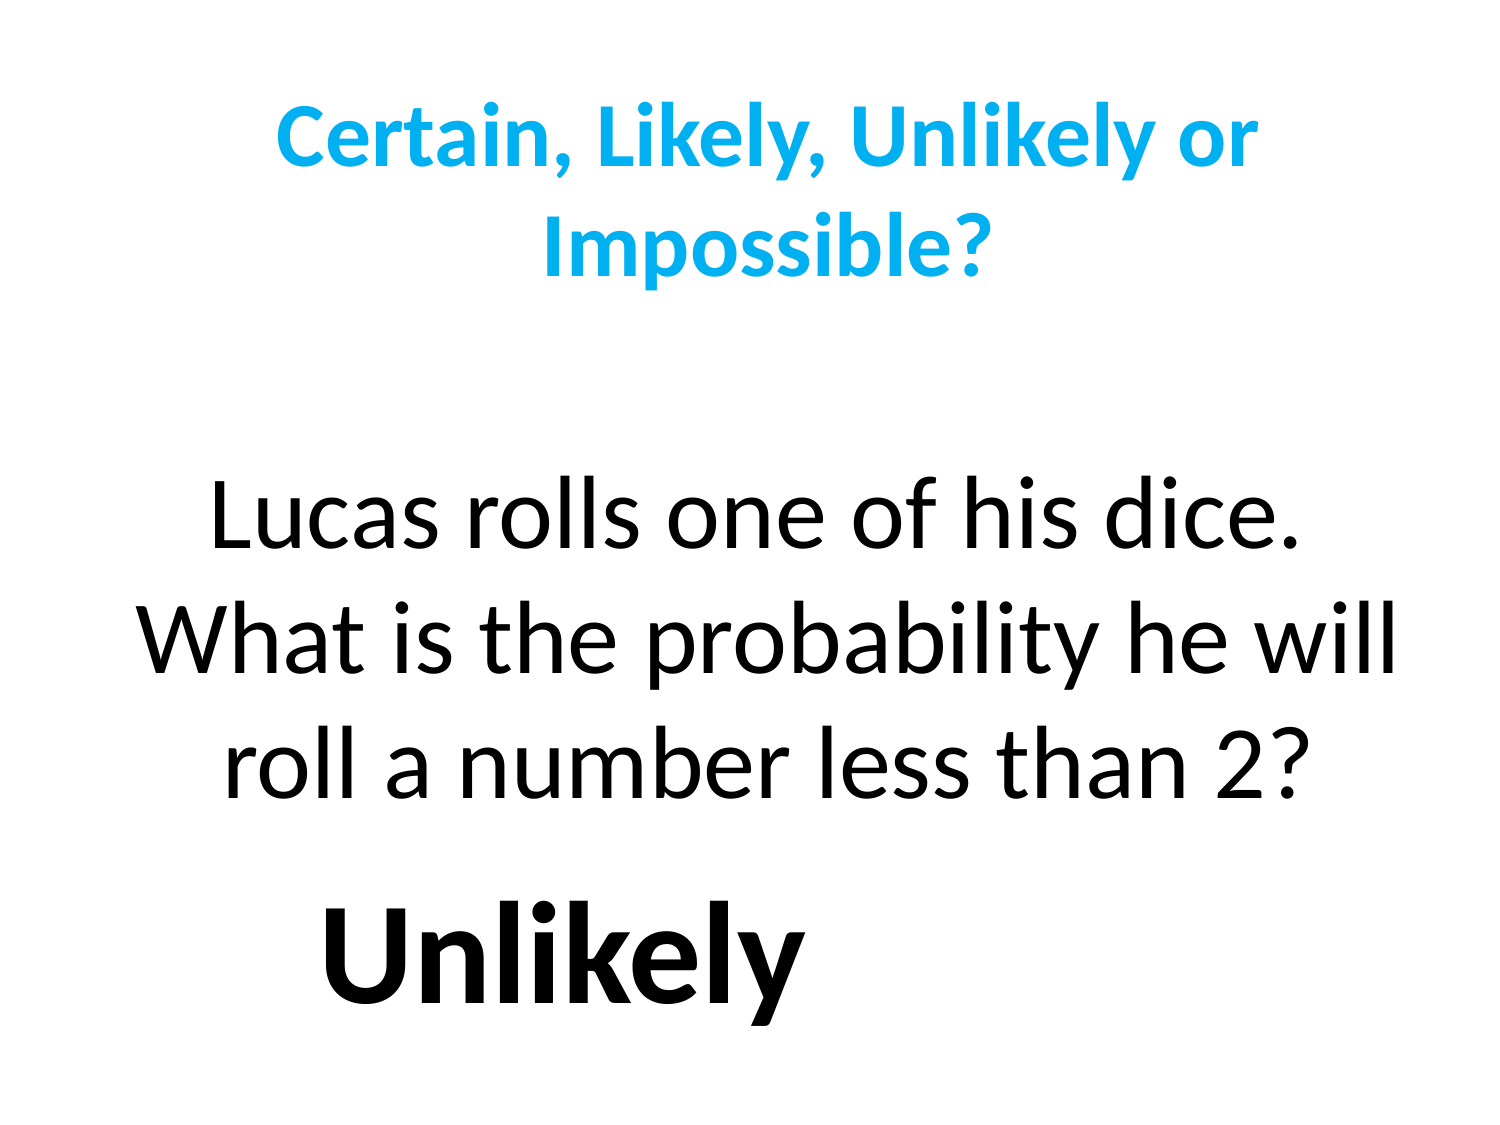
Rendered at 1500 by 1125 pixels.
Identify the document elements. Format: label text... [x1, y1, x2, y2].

text_box Unlikely [87, 849, 1038, 1040]
title Certain, Likely, Unlikely or Impossible? [131, 64, 1407, 306]
text_box Lucas rolls one of his dice. What is the probability he will roll a number less than 2? [75, 437, 1463, 828]
